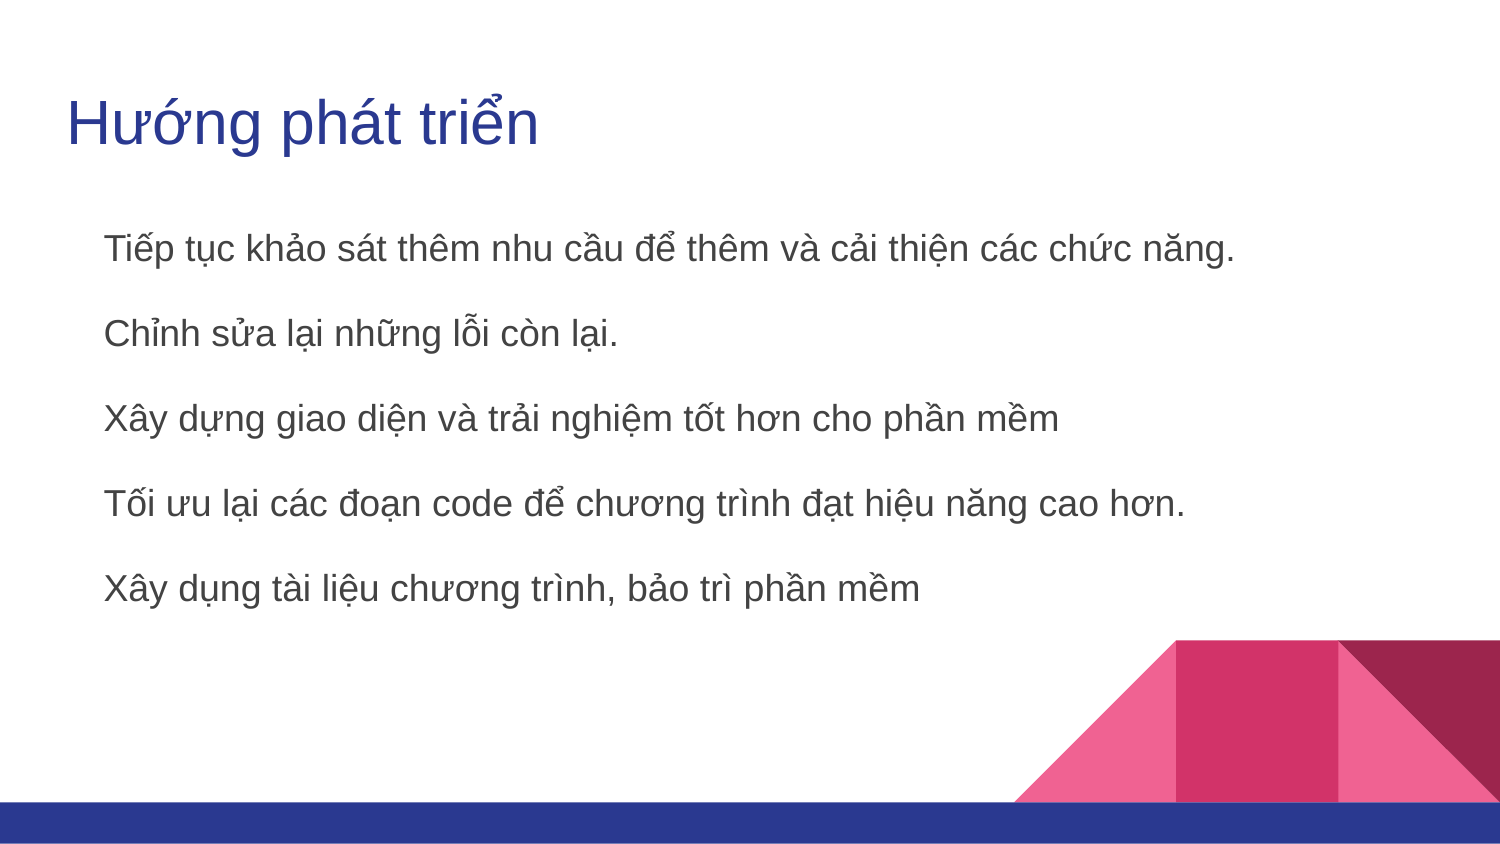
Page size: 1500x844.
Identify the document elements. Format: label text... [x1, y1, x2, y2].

title Hướng phát triển [51, 67, 1449, 167]
list Tiếp tục khảo sát thêm nhu cầu để thêm và cải thiện các chức năng. Chỉnh sửa lại những lỗi còn lại. Xây dựng giao diện và trải nghiệm tốt hơn cho phần mềm Tối ưu lại các đoạn code để chương trình đạt hiệu năng cao hơn. Xây dụng tài liệu chương trình, bảo trì phần mềm [51, 201, 1449, 750]
